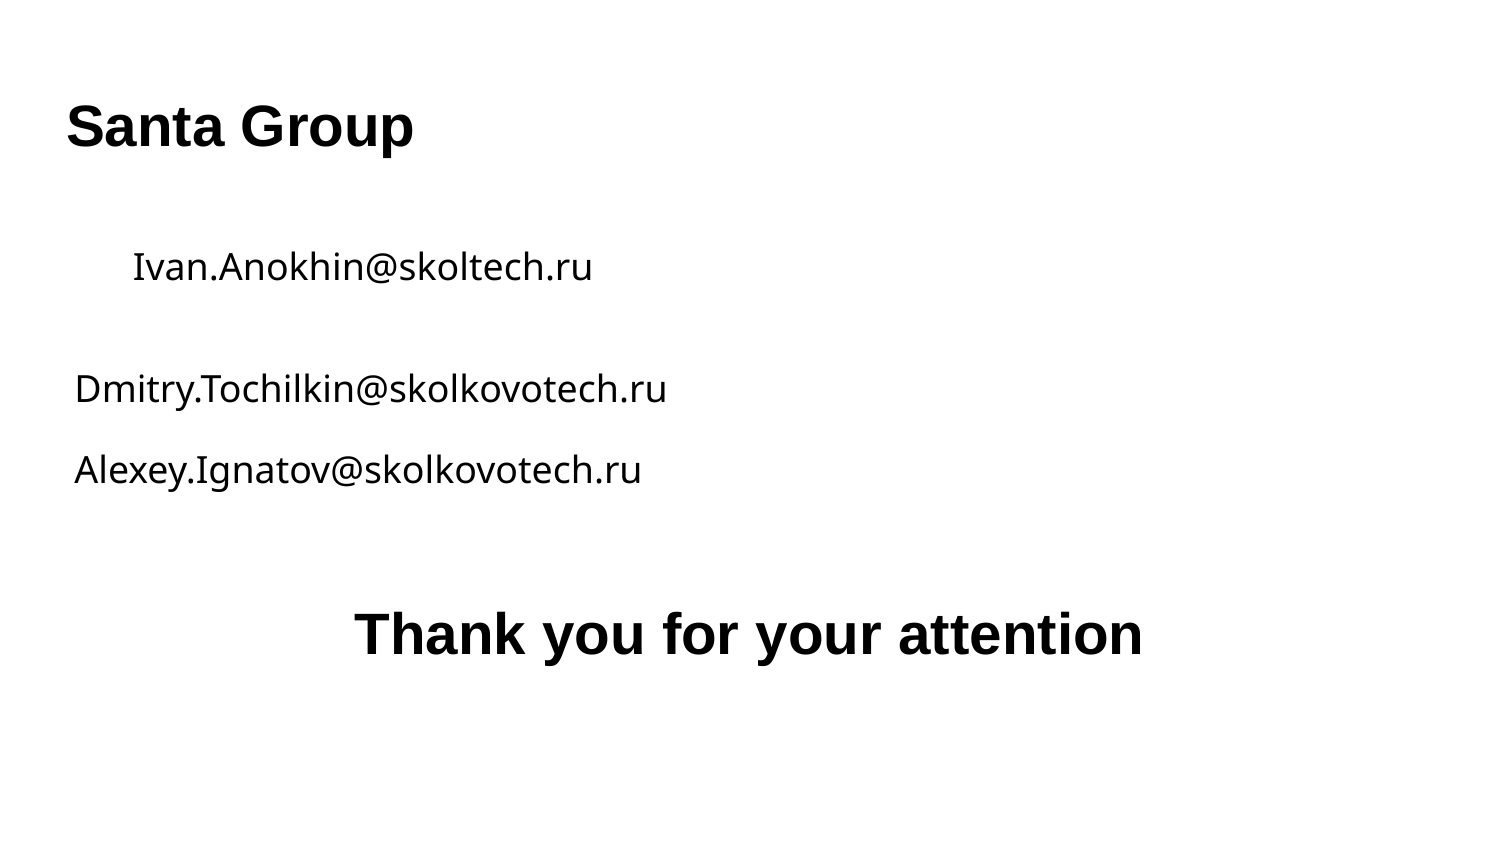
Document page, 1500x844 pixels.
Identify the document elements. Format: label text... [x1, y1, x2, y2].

title Thank you for your attention [51, 580, 1449, 675]
text_box Alexey.Ignatov@skolkovotech.ru [59, 431, 753, 485]
text_box Ivan.Anokhin@skoltech.ru [59, 232, 672, 299]
title Santa Group [51, 72, 1449, 167]
text_box Dmitry.Tochilkin@skolkovotech.ru [59, 327, 885, 403]
